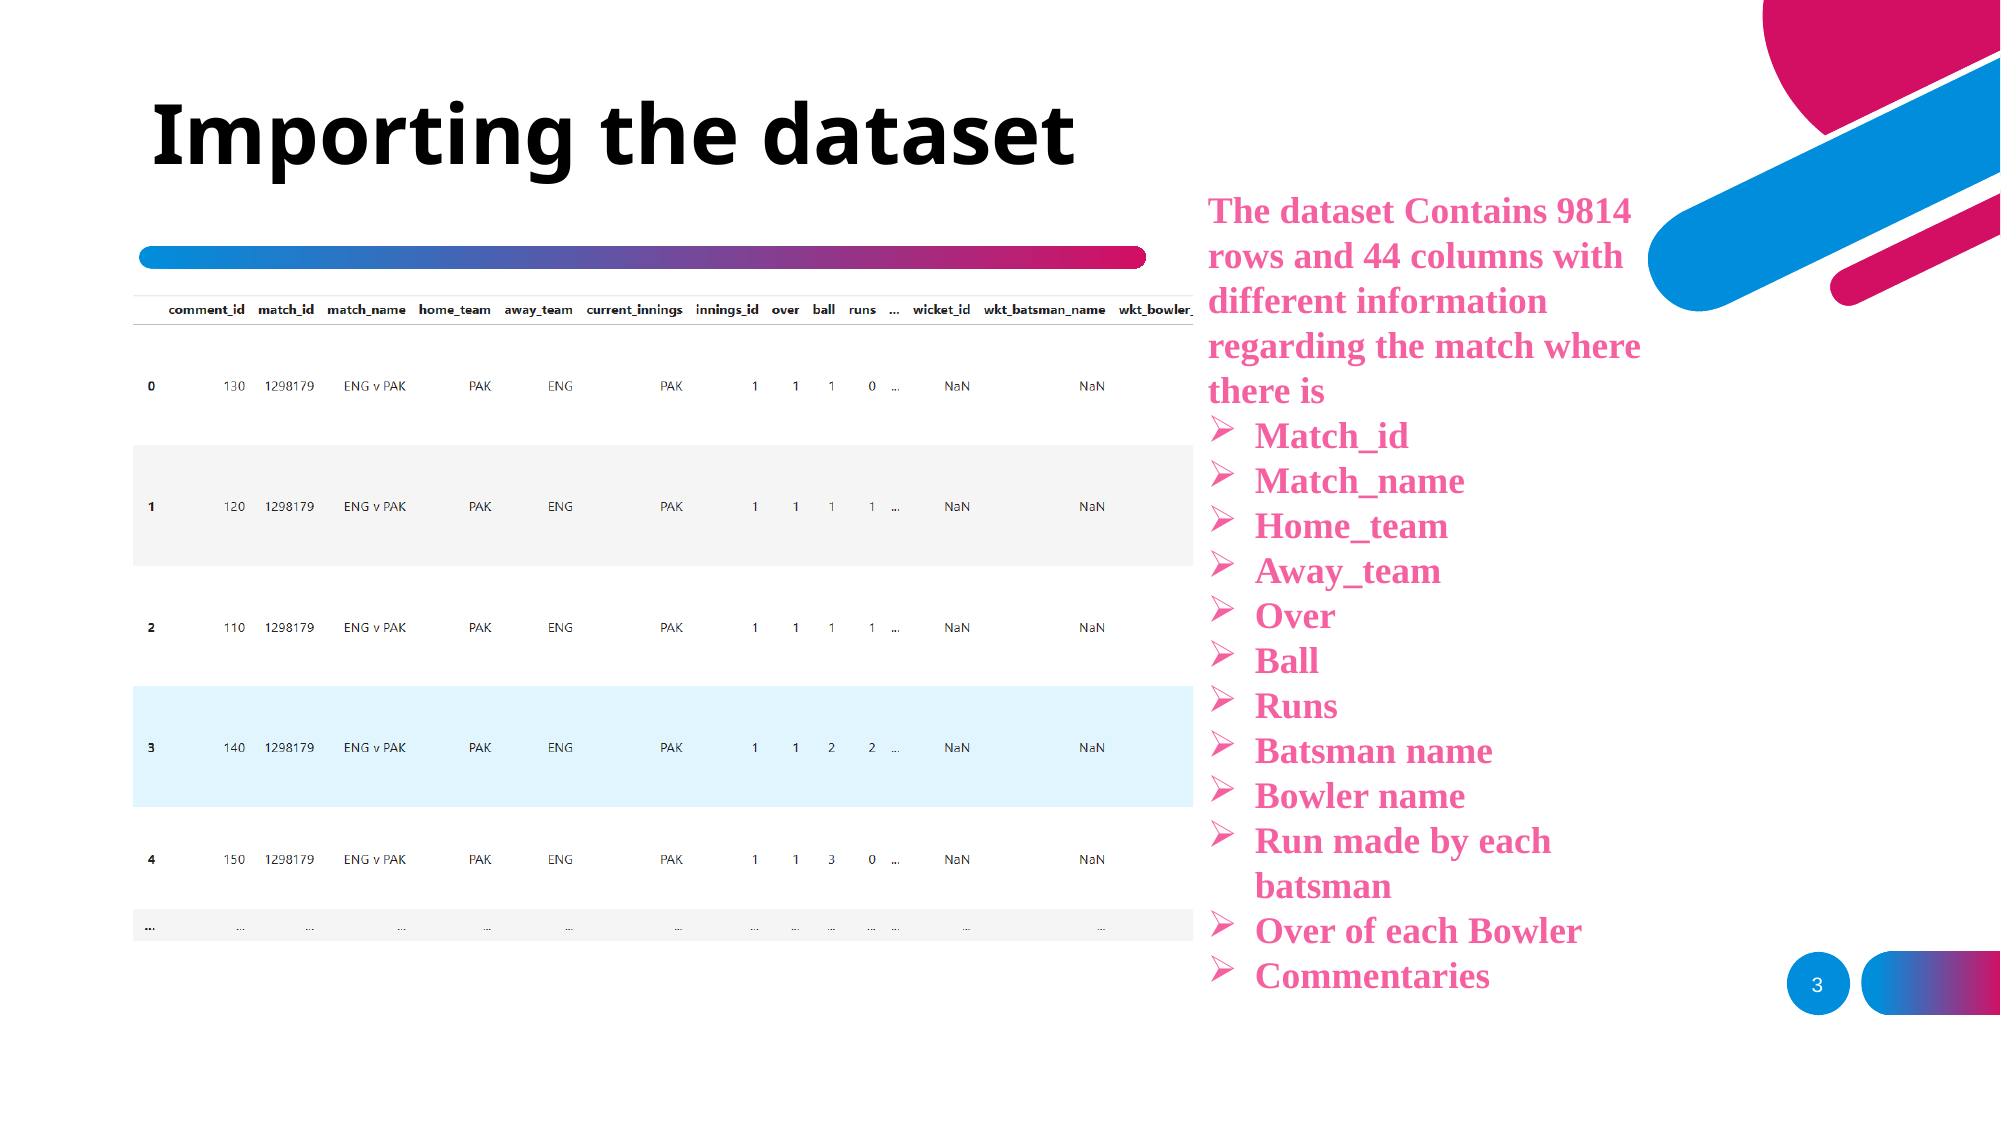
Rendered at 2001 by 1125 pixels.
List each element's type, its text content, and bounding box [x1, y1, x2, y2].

text_box The dataset Contains 9814 rows and 44 columns with different information regarding the match where there is Match_id Match_name Home_team Away_team Over Ball Runs Batsman name Bowler name Run made by each batsman Over of each Bowler Commentaries [1193, 178, 1693, 1003]
slide_number 3 [1772, 954, 1863, 1015]
picture [133, 295, 1194, 952]
title Importing the dataset [137, 59, 1623, 215]
